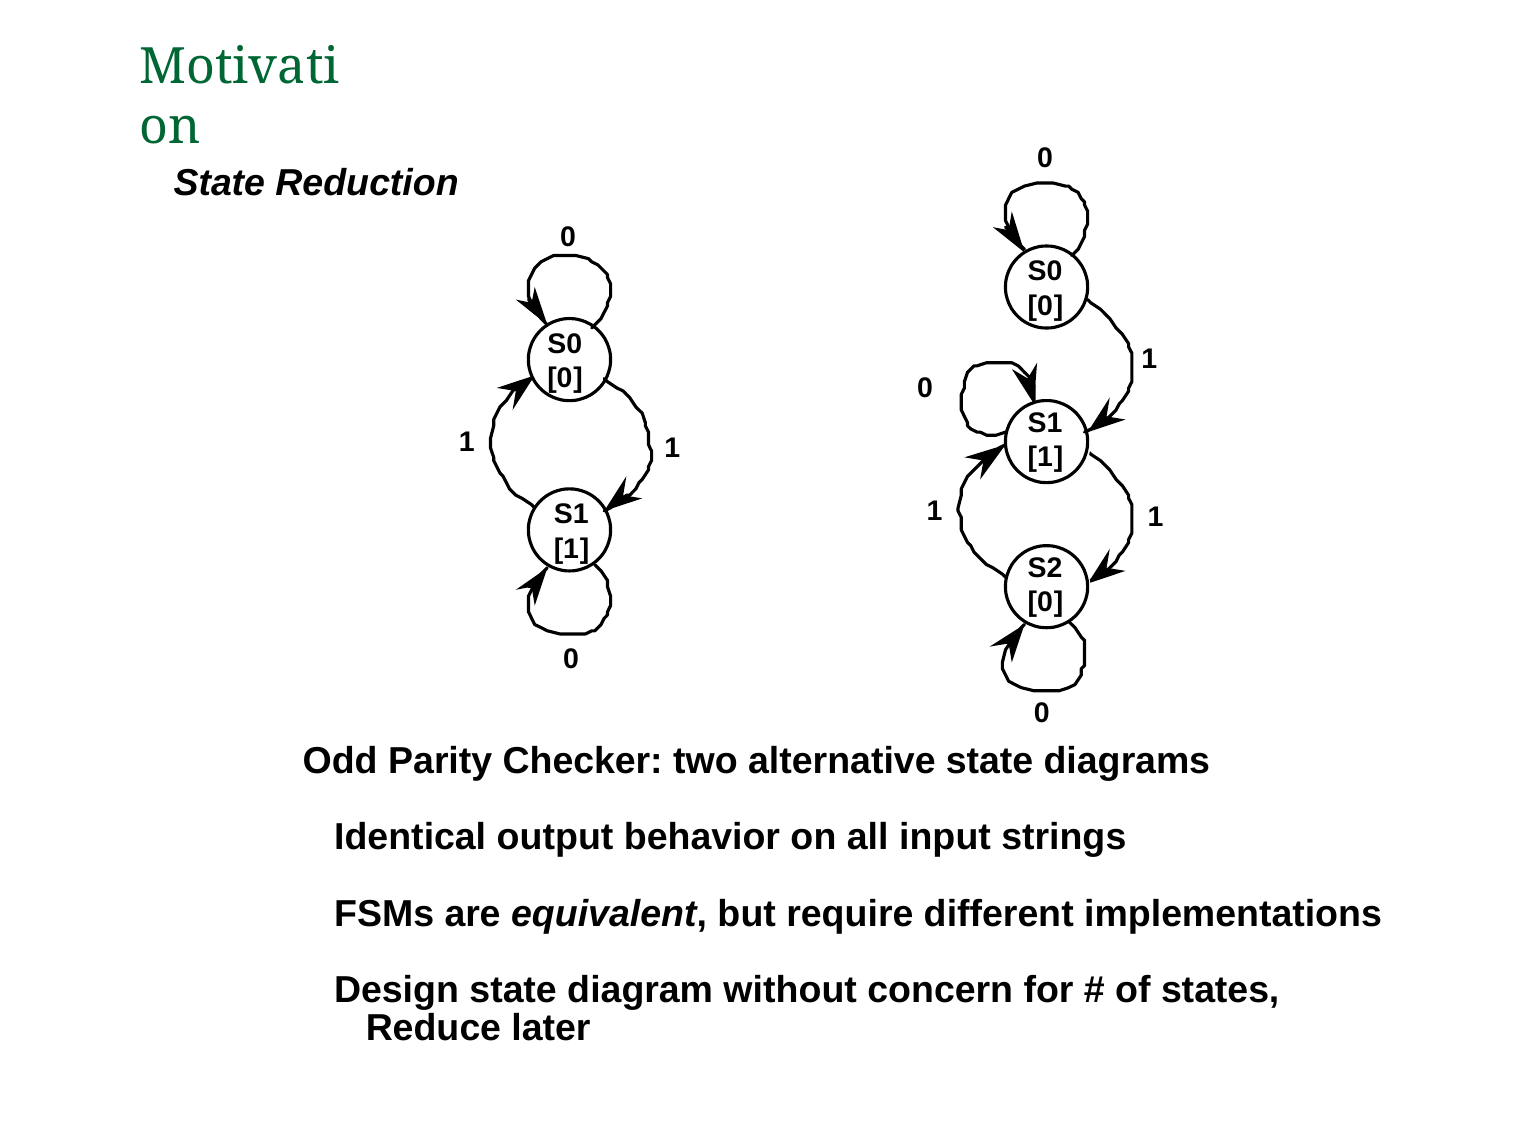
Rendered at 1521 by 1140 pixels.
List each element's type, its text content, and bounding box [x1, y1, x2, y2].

text_box Odd Parity Checker: two alternative state diagrams Identical output behavior on all input strings FSMs are equivalent, but require different implementations Design state diagram without concern for # of states, Reduce later [292, 738, 1394, 1053]
picture [452, 138, 1170, 736]
text_box State Reduction [162, 160, 447, 208]
title Motivation [128, 29, 365, 229]
